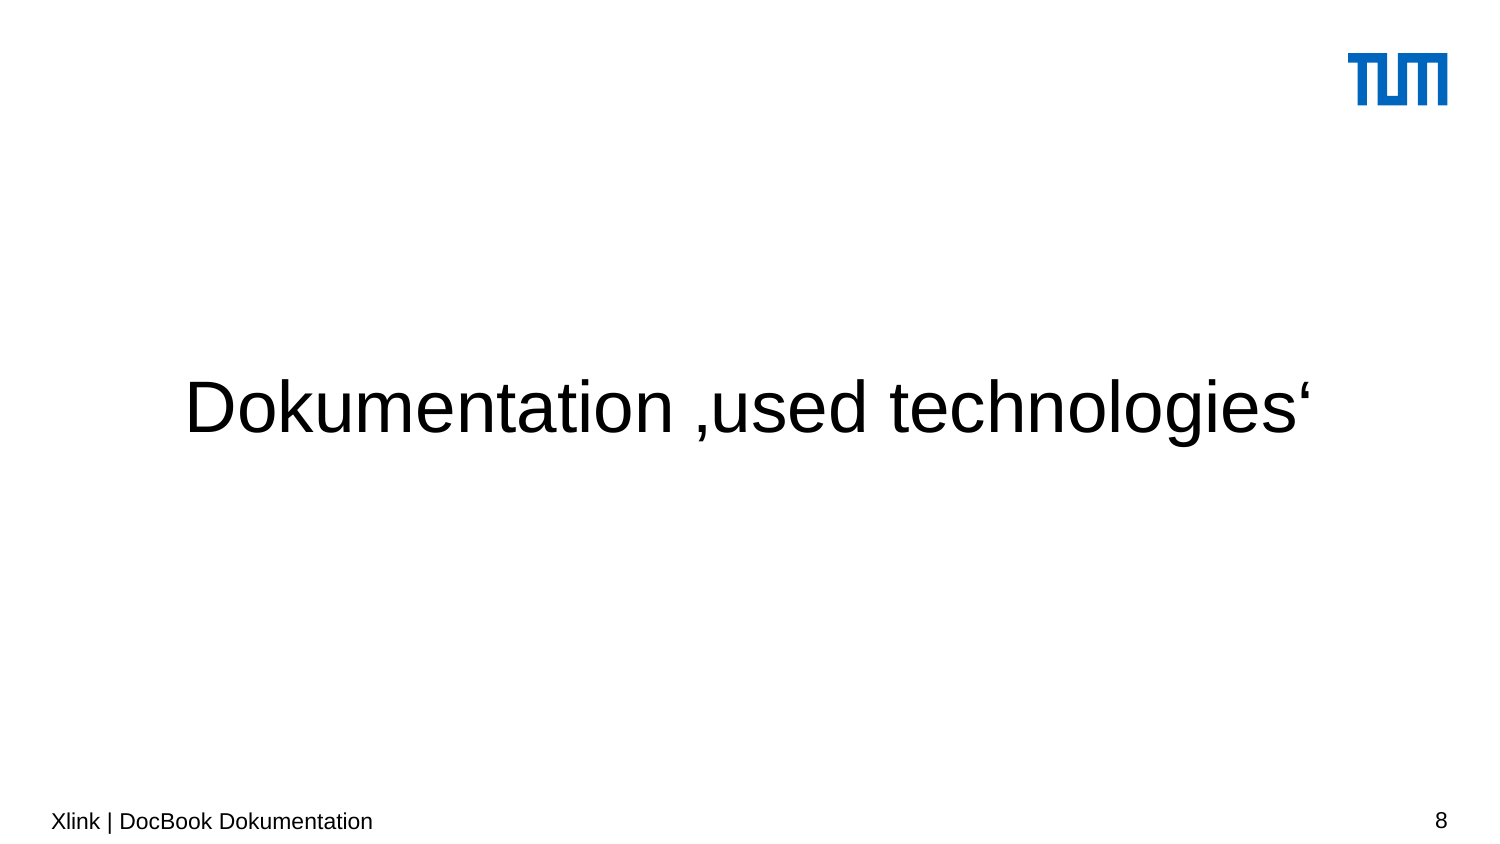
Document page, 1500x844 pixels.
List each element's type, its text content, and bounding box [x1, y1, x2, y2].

footer Xlink | DocBook Dokumentation [51, 796, 1336, 844]
title Dokumentation ‚used technologies‘ [51, 396, 1449, 452]
slide_number 8 [1336, 796, 1448, 842]
